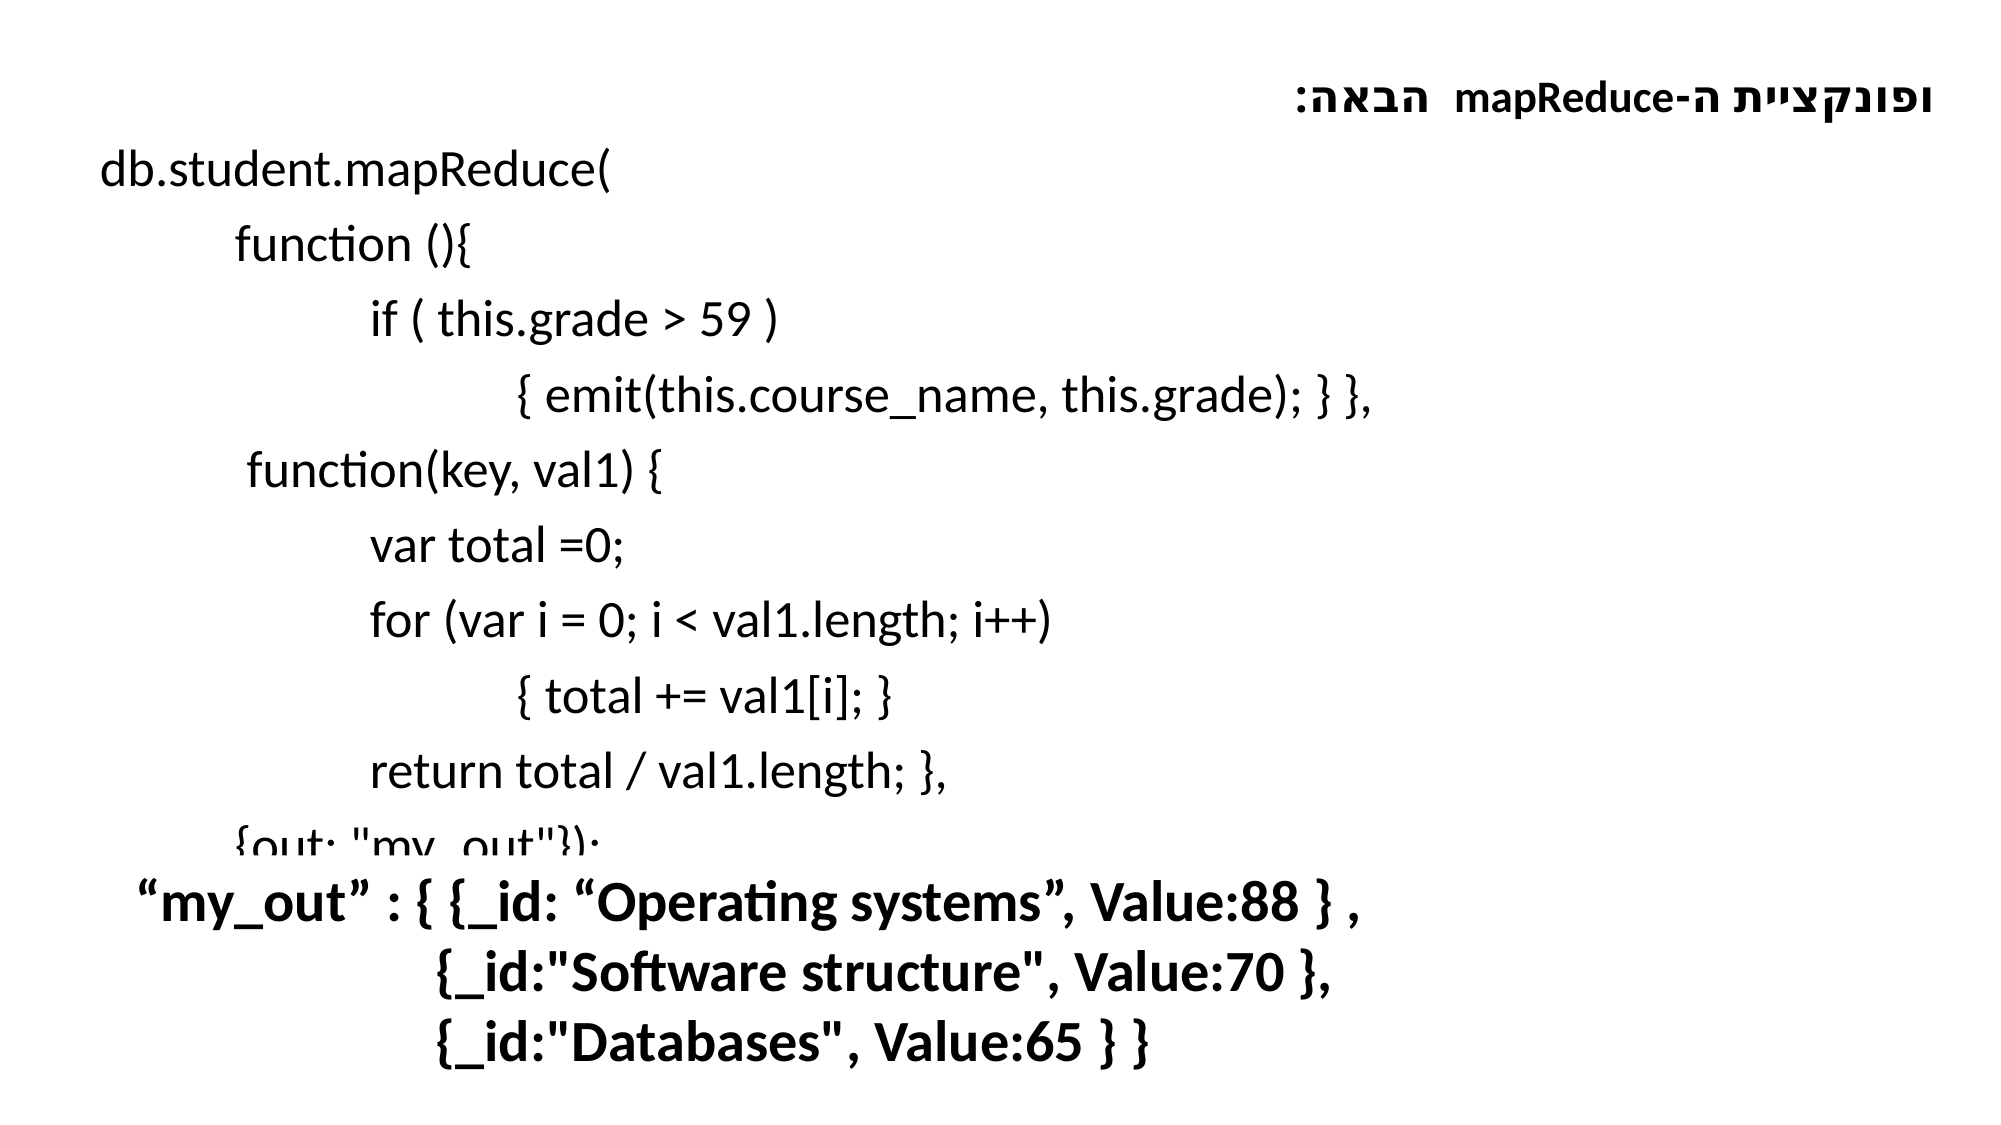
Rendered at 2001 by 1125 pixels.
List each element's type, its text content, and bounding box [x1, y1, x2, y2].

list ופונקציית ה-mapReduce הבאה: db.student.mapReduce( function (){ if ( this.grade > 59 ) { emit(this.course_name, this.grade); } }, function(key, val1) { var total =0; for (var i = 0; i < val1.length; i++) { total += val1[i]; } return total / val1.length; }, {out: "my_out"}); מה תכיל out_my לאחר הרצת הקוד לעיל? (כלומר, מה נקבל כשנקליד ()find.out_my.db?) [84, 66, 1950, 1035]
text_box “my_out” : { {_id: “Operating systems”, Value:88 } , {_id:"Software structure", Value:70 }, {_id:"Databases", Value:65 } } [120, 855, 1950, 1080]
